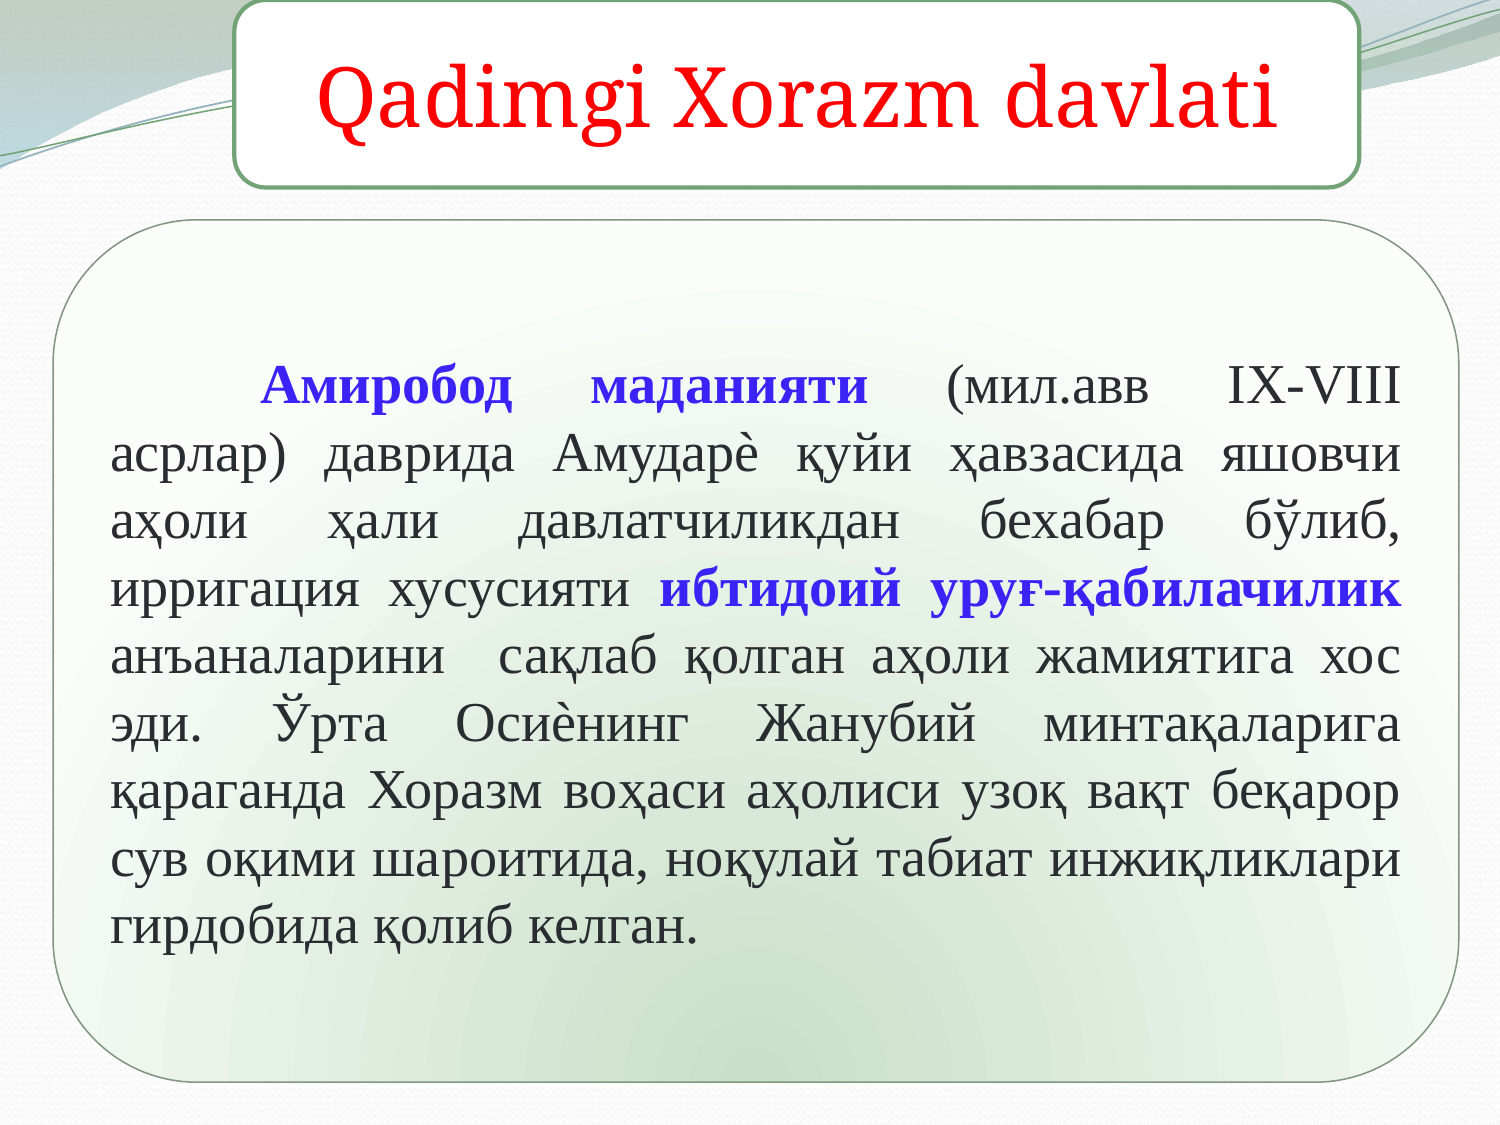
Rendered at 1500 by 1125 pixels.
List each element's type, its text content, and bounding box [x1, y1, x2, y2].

picture [168, 102, 232, 117]
picture [24, 146, 53, 156]
text_box Qadimgi Xorazm davlati [232, 0, 1362, 190]
picture [0, 56, 1500, 1125]
picture [40, 70, 232, 146]
text_box Амиробод маданияти (мил.авв IX-VIII асрлар) даврида Амударѐ қуйи ҳавзасида яшовчи аҳоли ҳали давлатчиликдан бехабар бўлиб, ирригация хусусияти ибтидоий уруғ-қабилачилик анъаналарини сақлаб қолган аҳоли жамиятига хос эди. Ўрта Осиѐнинг Жанубий минтақаларига қараганда Хоразм воҳаси аҳолиси узоқ вақт беқарор сув оқими шароитида, ноқулай табиат инжиқликлари гирдобида қолиб келган. [52, 219, 1460, 1083]
